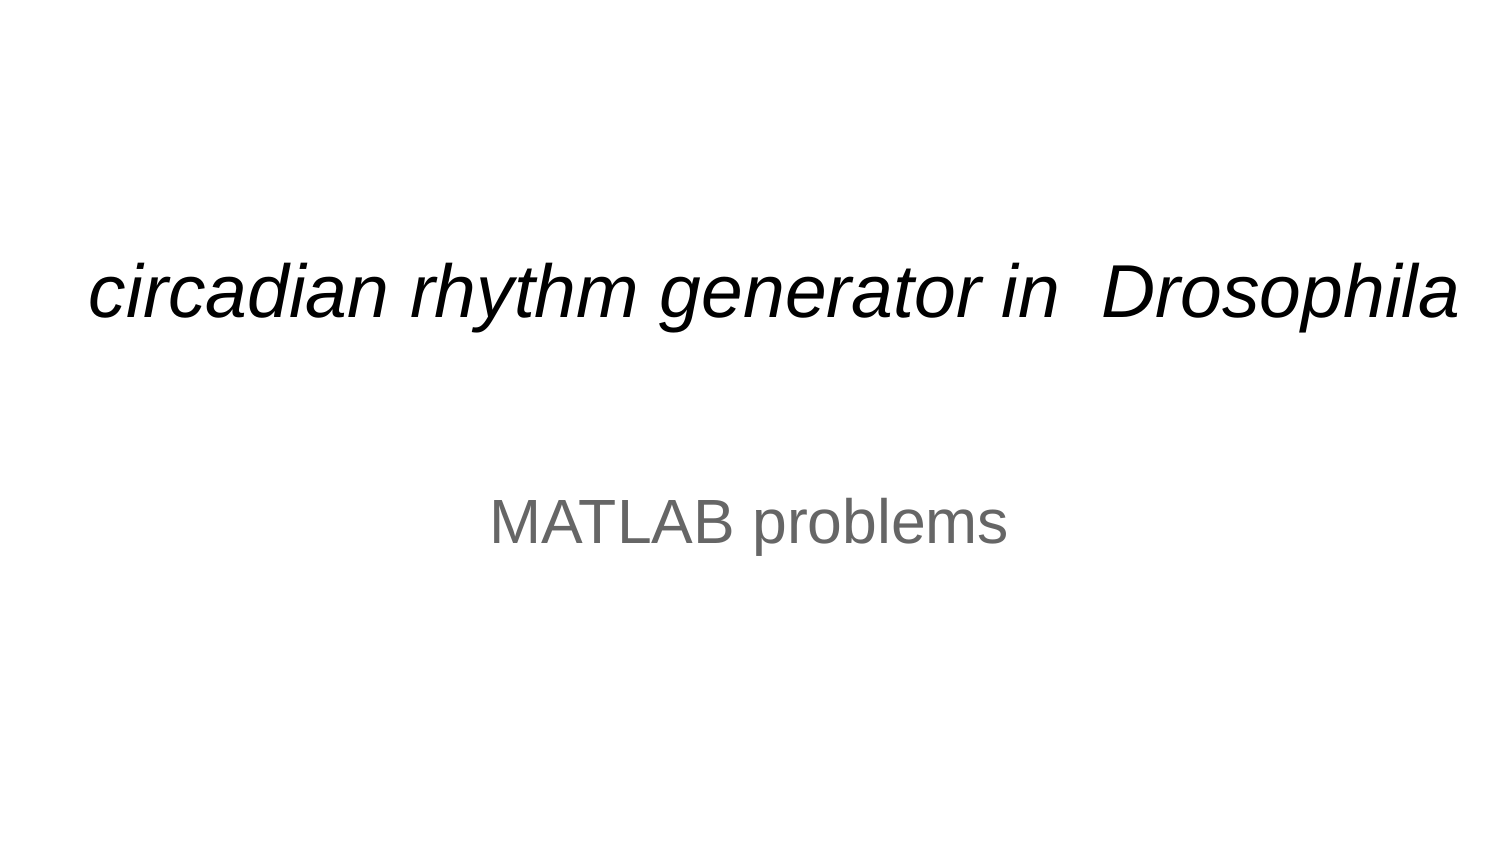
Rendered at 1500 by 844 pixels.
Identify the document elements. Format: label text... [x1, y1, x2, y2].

title circadian rhythm generator in Drosophila [0, 219, 1500, 349]
subtitle MATLAB problems [112, 465, 1388, 595]
